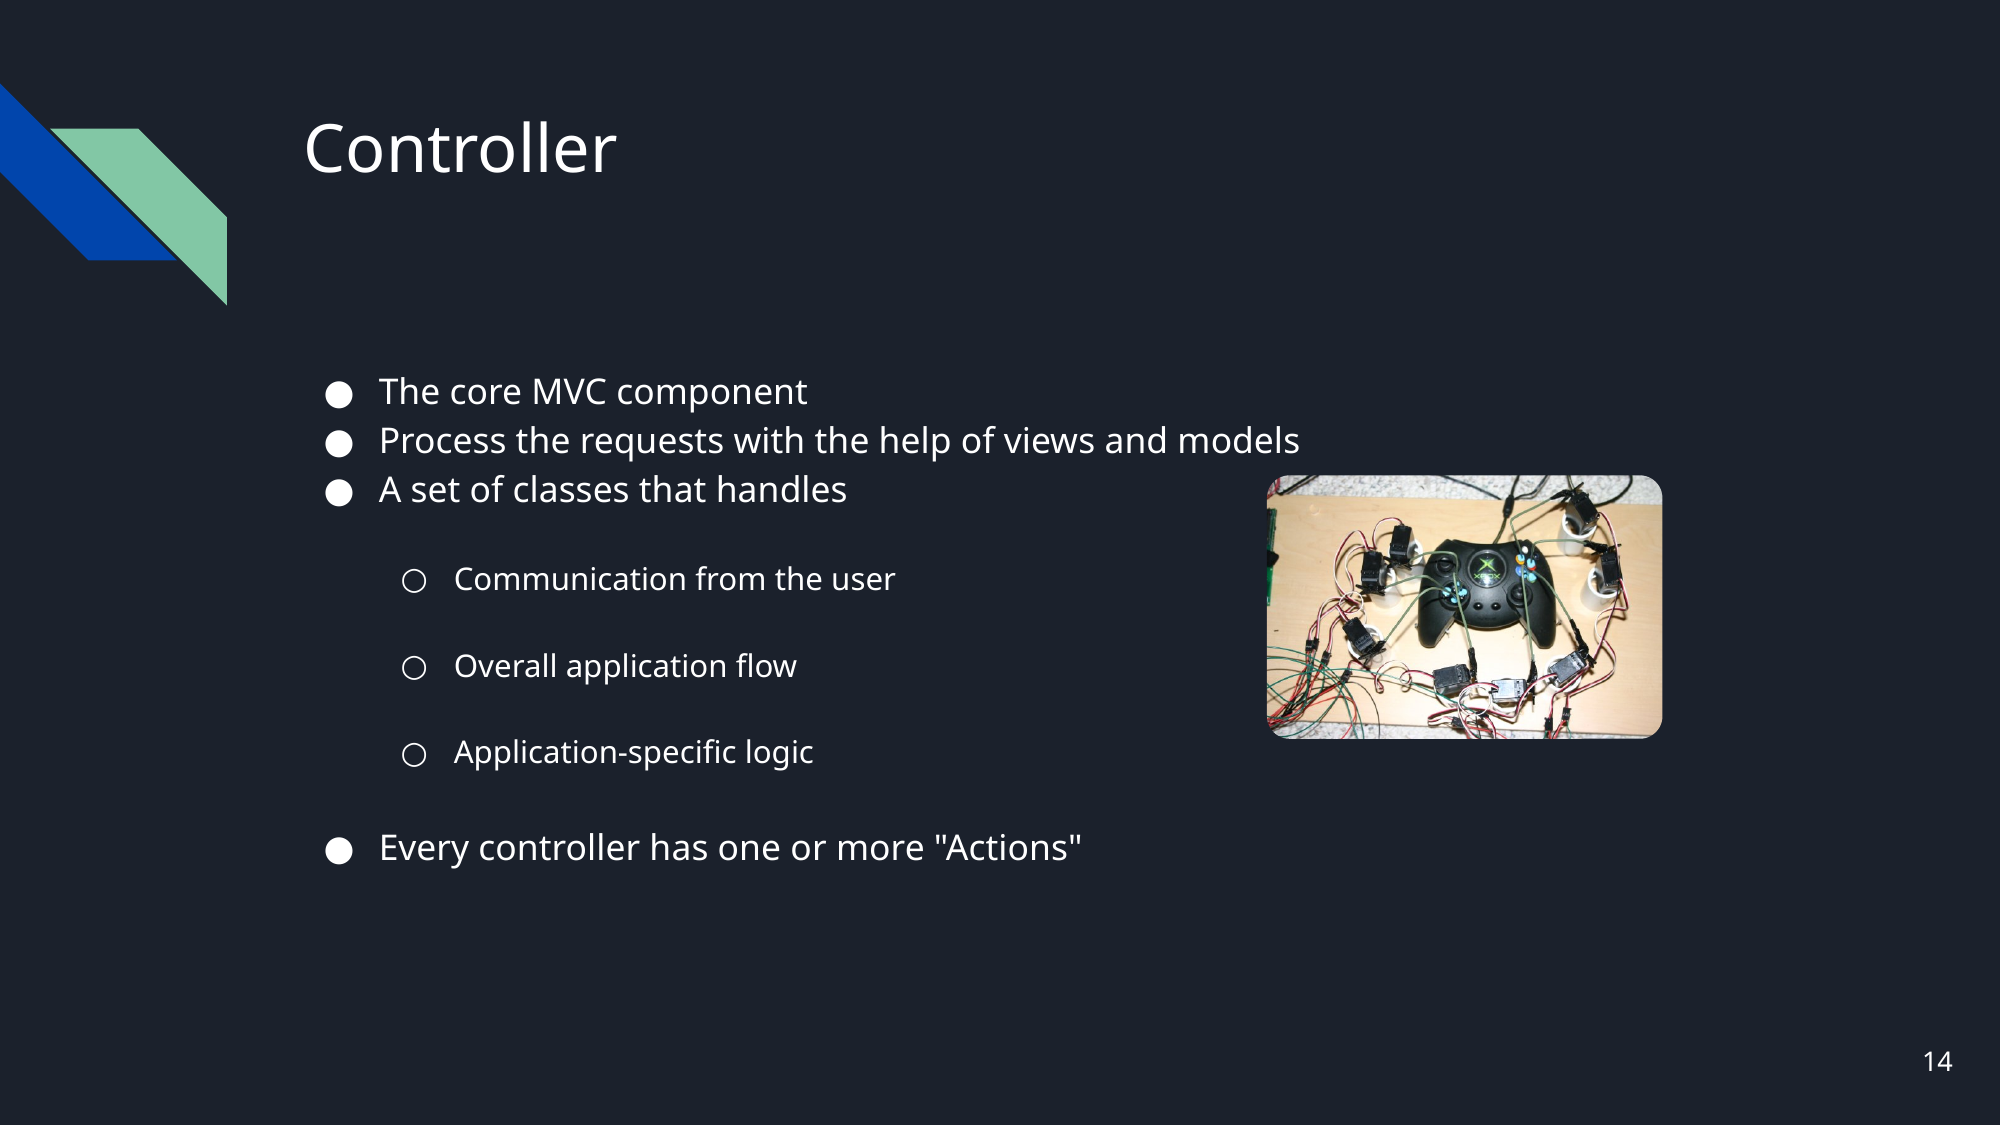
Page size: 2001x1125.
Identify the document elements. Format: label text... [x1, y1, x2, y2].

picture [1266, 475, 1663, 739]
slide_number 14 [1853, 1019, 1974, 1106]
list The core MVC component Process the requests with the help of views and models A set of classes that handles Communication from the user Overall application flow Application-specific logic Every controller has one or more "Actions" [283, 342, 1824, 980]
title Controller [283, 86, 1824, 287]
